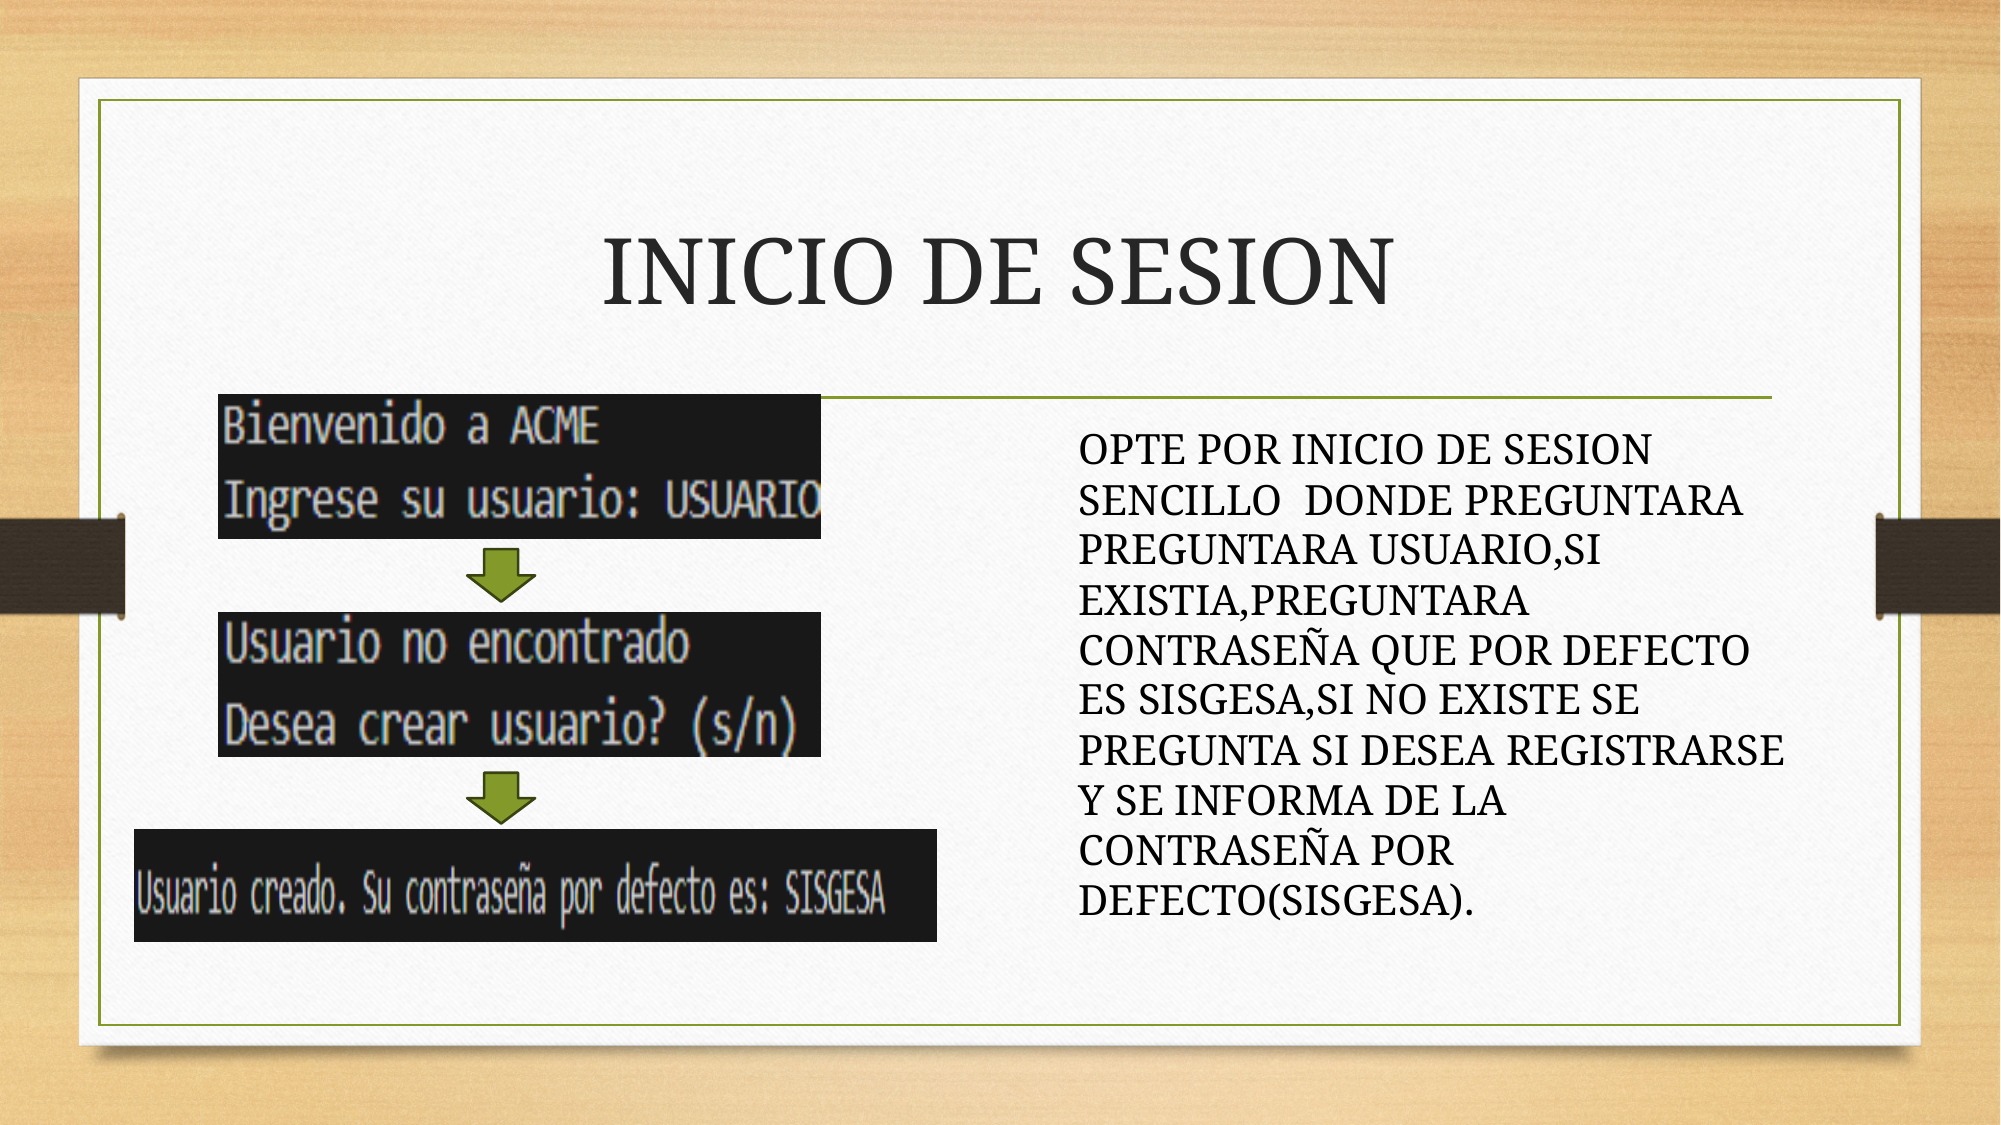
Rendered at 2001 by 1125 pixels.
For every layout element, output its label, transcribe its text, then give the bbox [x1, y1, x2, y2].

picture [0, 0, 2001, 1125]
text_box [465, 771, 537, 825]
text_box OPTE POR INICIO DE SESION SENCILLO DONDE PREGUNTARA PREGUNTARA USUARIO,SI EXISTIA,PREGUNTARA CONTRASEÑA QUE POR DEFECTO ES SISGESA,SI NO EXISTE SE PREGUNTA SI DESEA REGISTRARSE Y SE INFORMA DE LA CONTRASEÑA POR DEFECTO(SISGESA). [1063, 415, 1805, 931]
title INICIO DE SESION [212, 161, 1788, 375]
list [218, 394, 822, 539]
text_box [465, 547, 537, 603]
